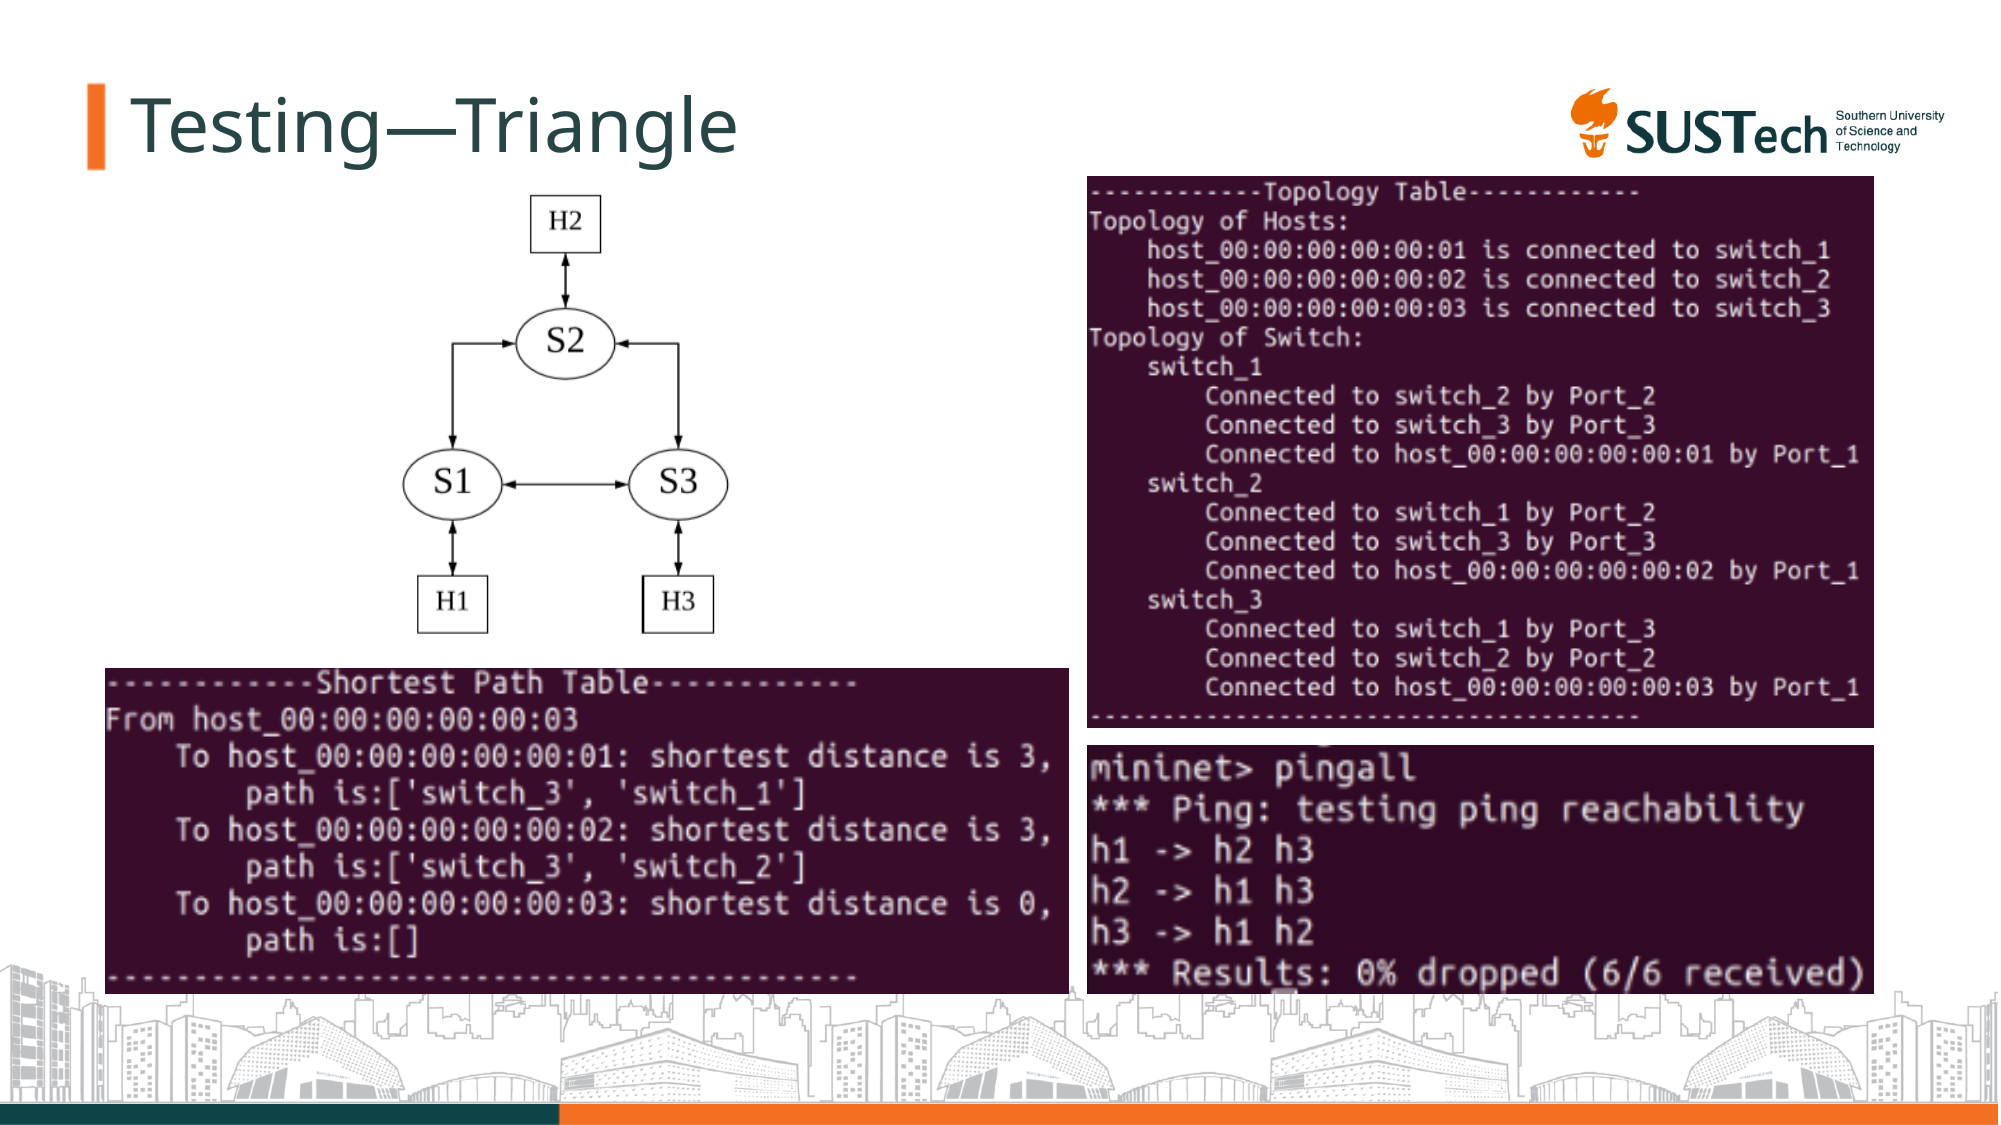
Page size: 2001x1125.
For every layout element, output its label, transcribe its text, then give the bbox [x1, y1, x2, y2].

picture [1560, 79, 1948, 175]
picture [317, 180, 798, 658]
picture [72, 50, 116, 204]
picture [0, 668, 1998, 1125]
picture [1087, 176, 1874, 728]
text_box Testing—Triangle [116, 79, 1000, 177]
